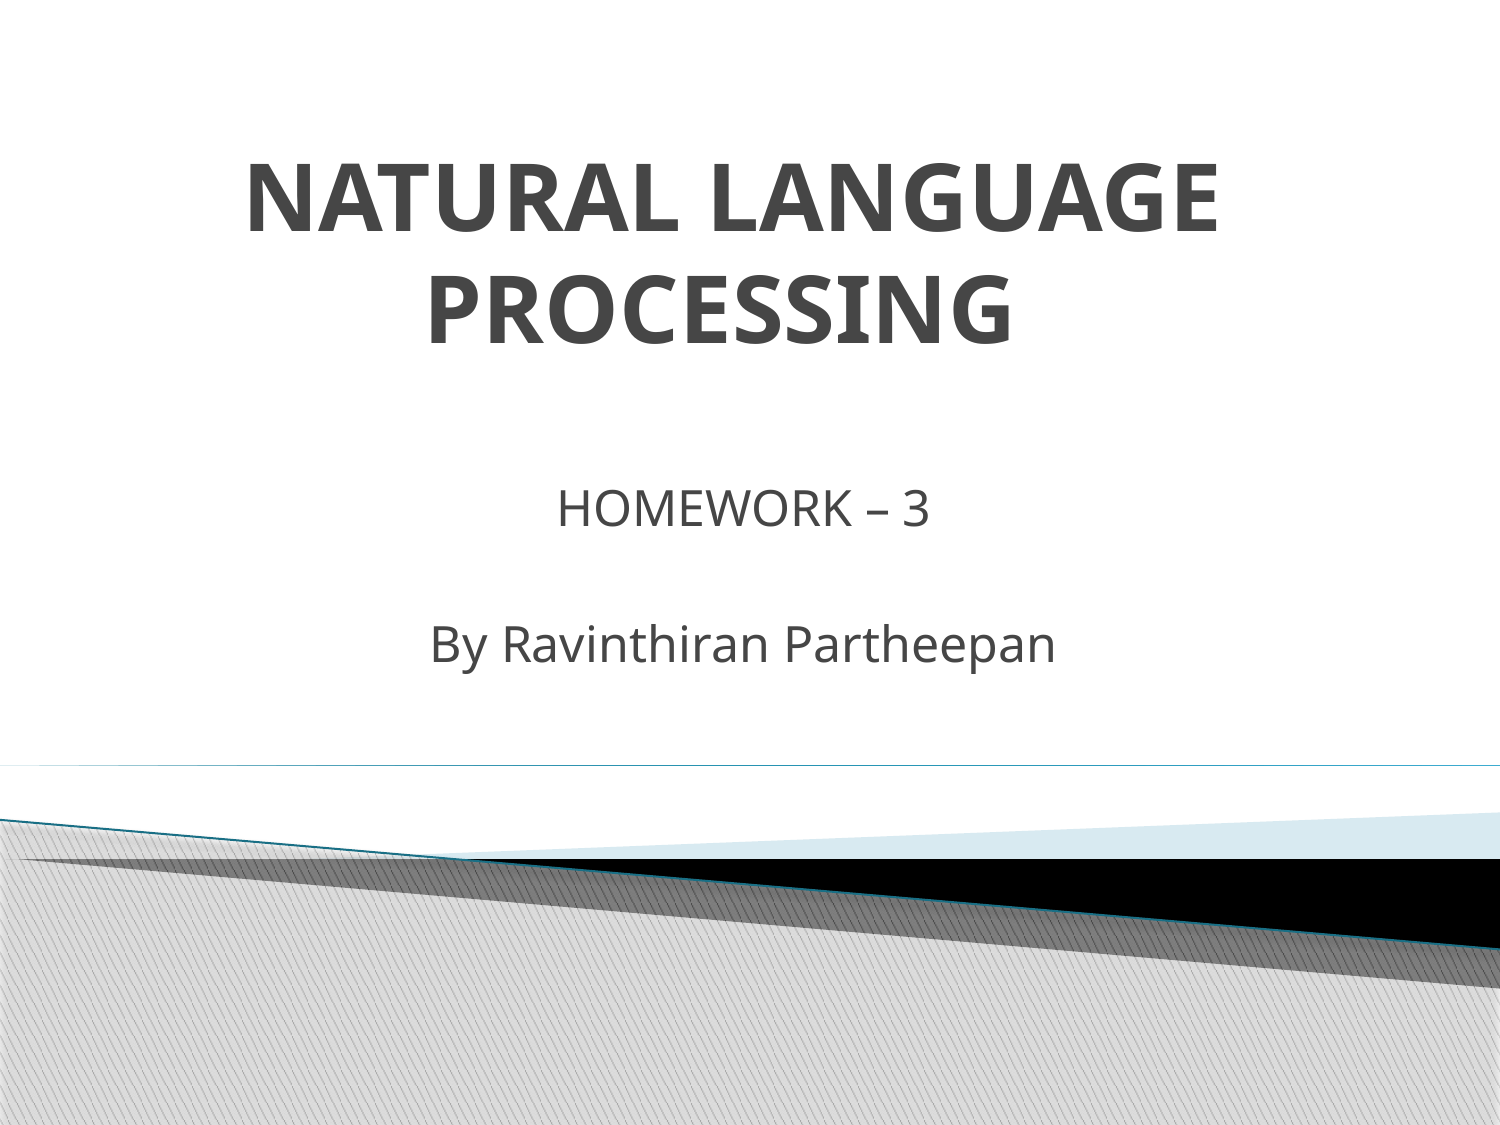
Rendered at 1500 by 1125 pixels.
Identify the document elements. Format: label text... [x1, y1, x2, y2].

picture [5, 859, 1500, 989]
title NATURAL LANGUAGE PROCESSING [46, 128, 1418, 370]
subtitle HOMEWORK – 3 By Ravinthiran Partheepan [210, 468, 1261, 757]
